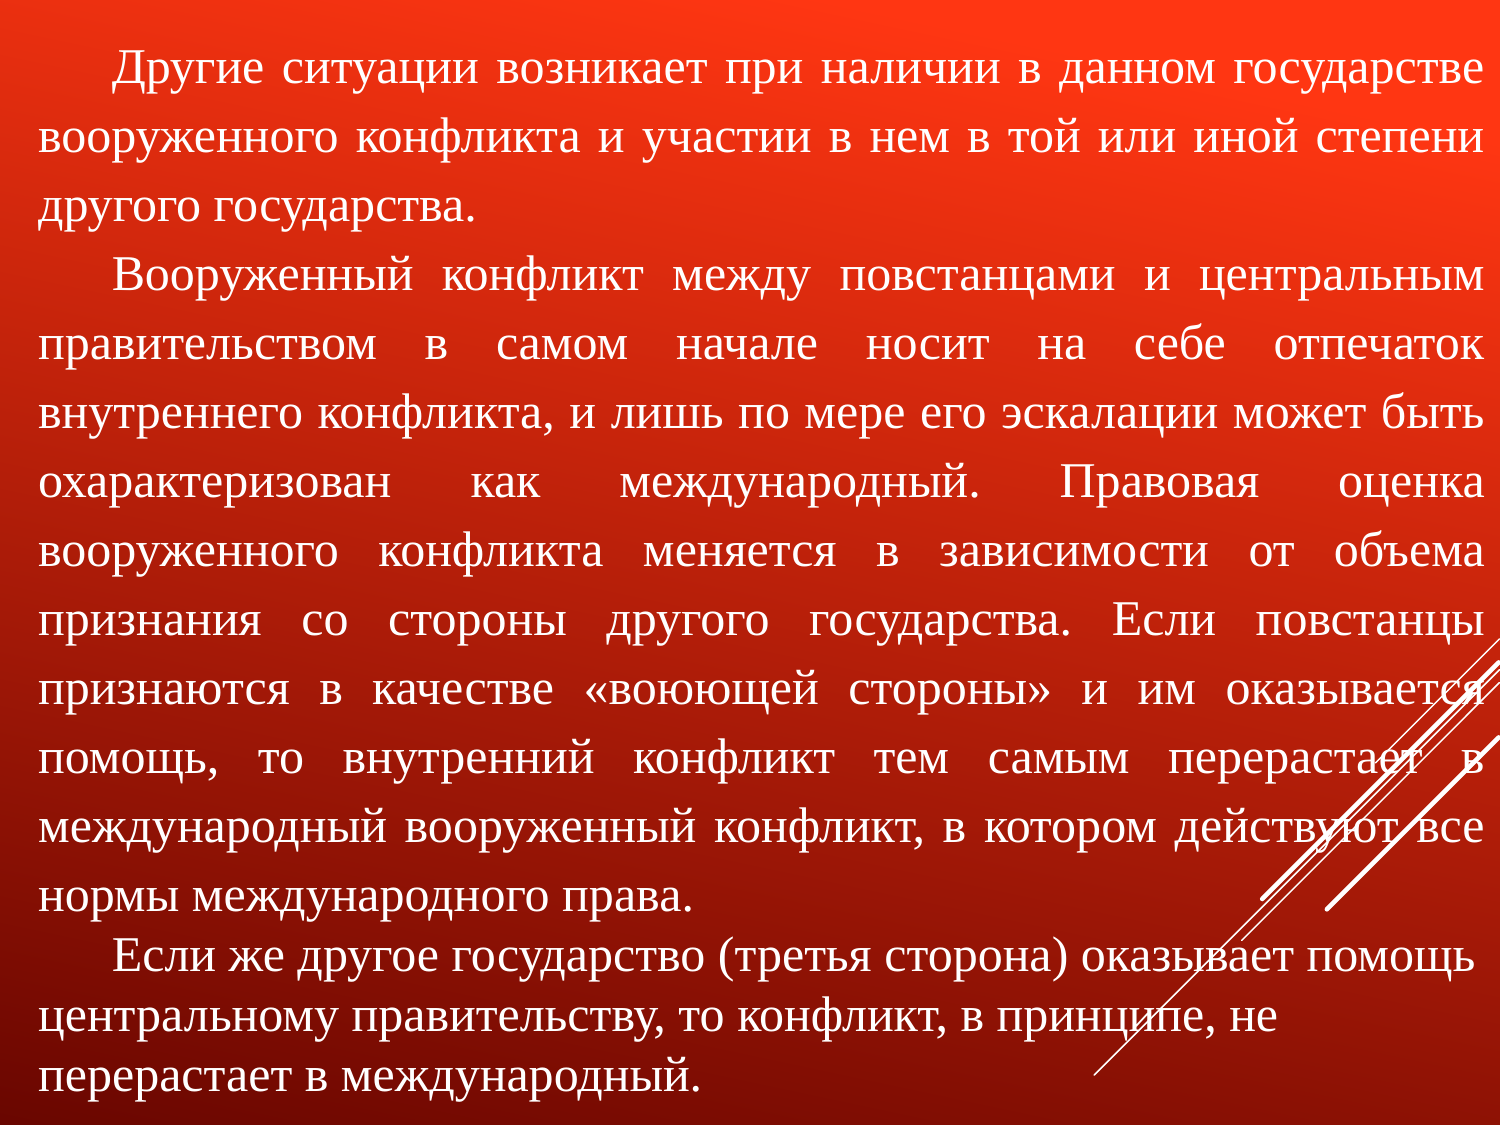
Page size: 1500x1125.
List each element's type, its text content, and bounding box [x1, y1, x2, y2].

text_box Другие ситуации возникает при наличии в данном государстве воору­женного конфликта и участии в нем в той или иной степени другого государства. Вооруженный конфликт между повстанцами и центральным правительством в самом начале носит на себе отпечаток внутреннего конфликта, и лишь по мере его эскалации может быть охарактеризован как международный. Правовая оценка вооруженного конфликта меняется в зависимости от объема признания со стороны другого государства. Если повстанцы признаются в качестве «воюющей стороны» и им оказывается помощь, то внутренний конфликт тем самым перерастает в международный вооруженный конфликт, в котором действуют все нормы международного права. Если же другое государство (третья сторона) оказывает помощь центральному правительству, то конфликт, в принципе, не перерастает в международный. [23, 17, 1500, 1109]
